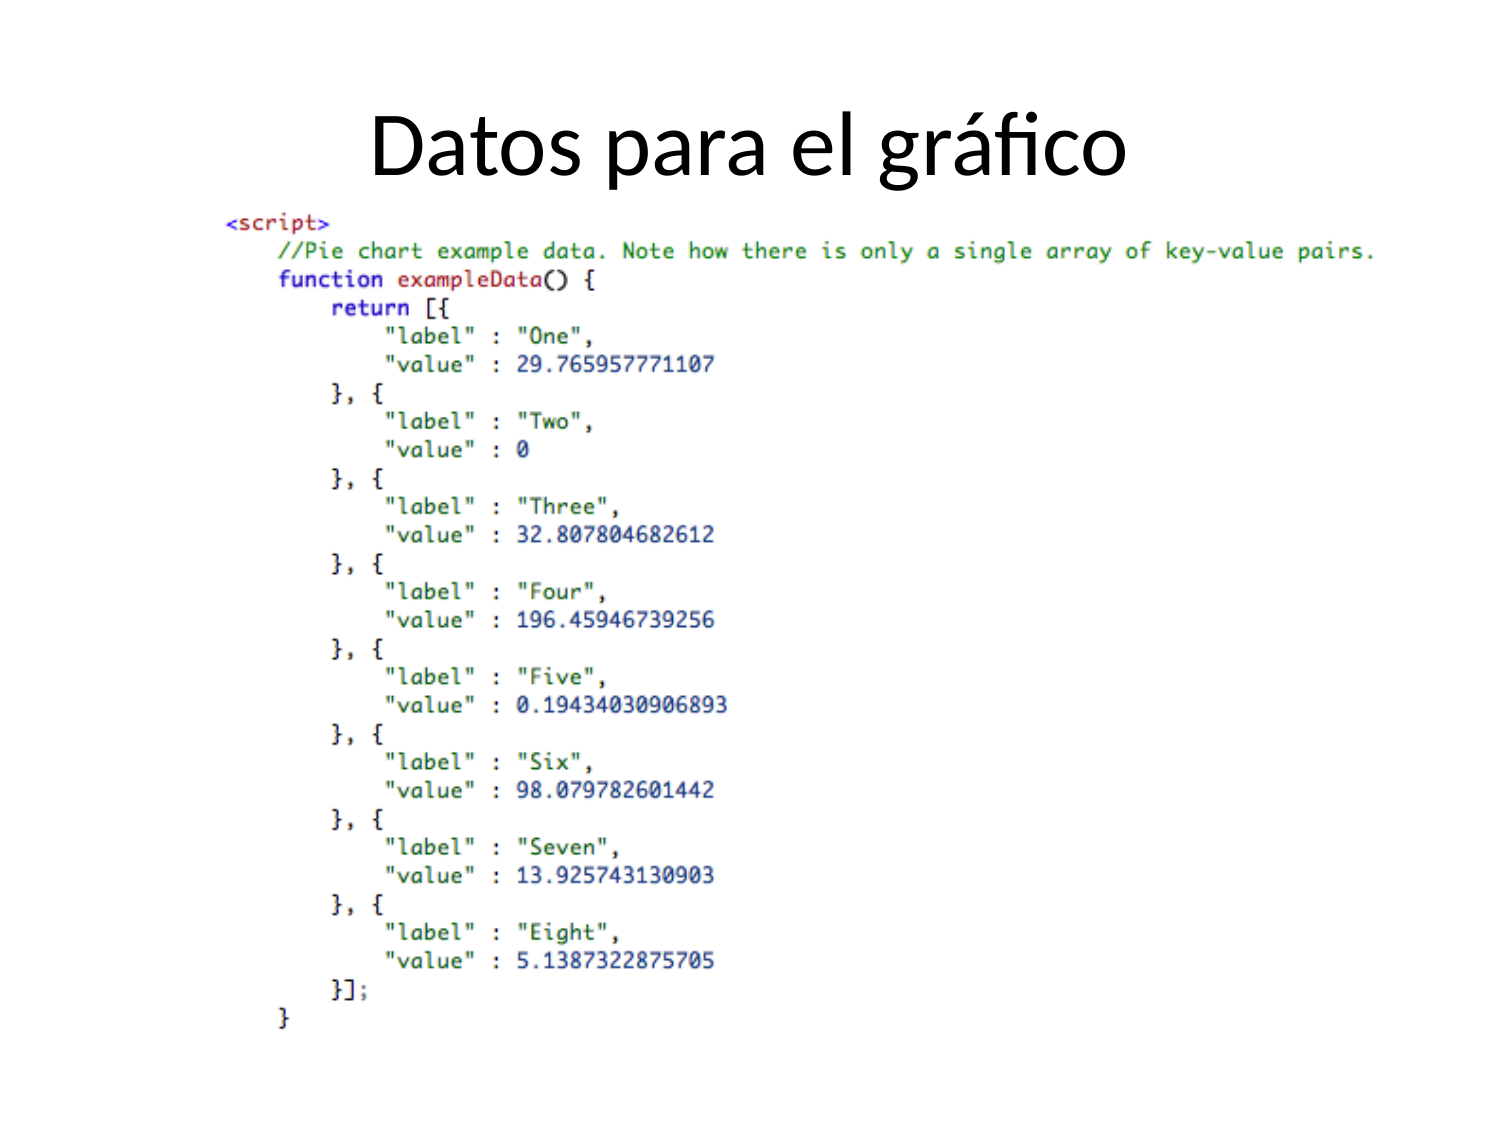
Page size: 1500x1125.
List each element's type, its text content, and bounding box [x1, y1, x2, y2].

picture [199, 202, 1406, 1050]
title Datos para el gráfico [75, 45, 1425, 233]
